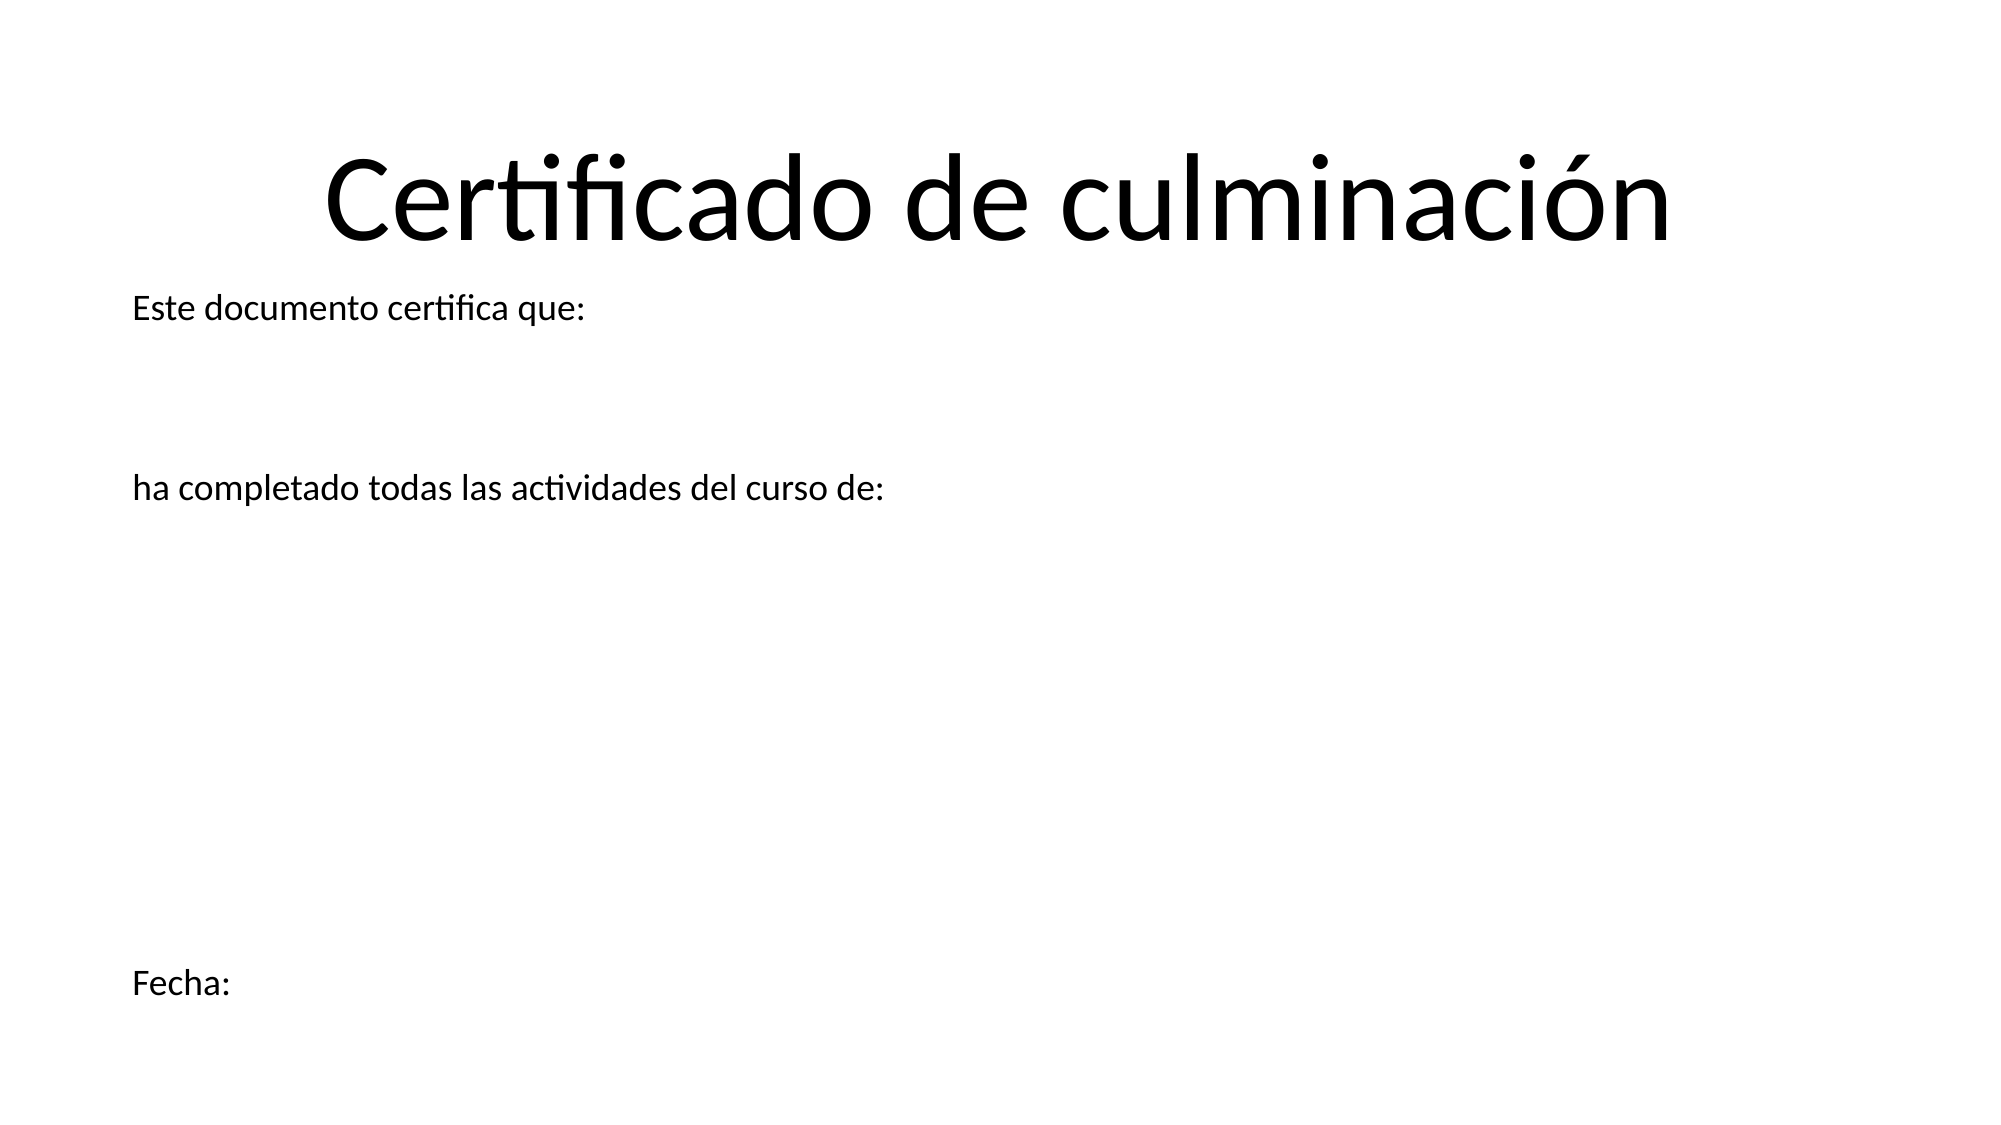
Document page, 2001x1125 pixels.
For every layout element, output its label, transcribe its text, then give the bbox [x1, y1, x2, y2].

text_box Este documento certifica que: ha completado todas las actividades del curso de: Fecha: [117, 275, 901, 1010]
text_box Certificado de culminación [309, 108, 1691, 274]
